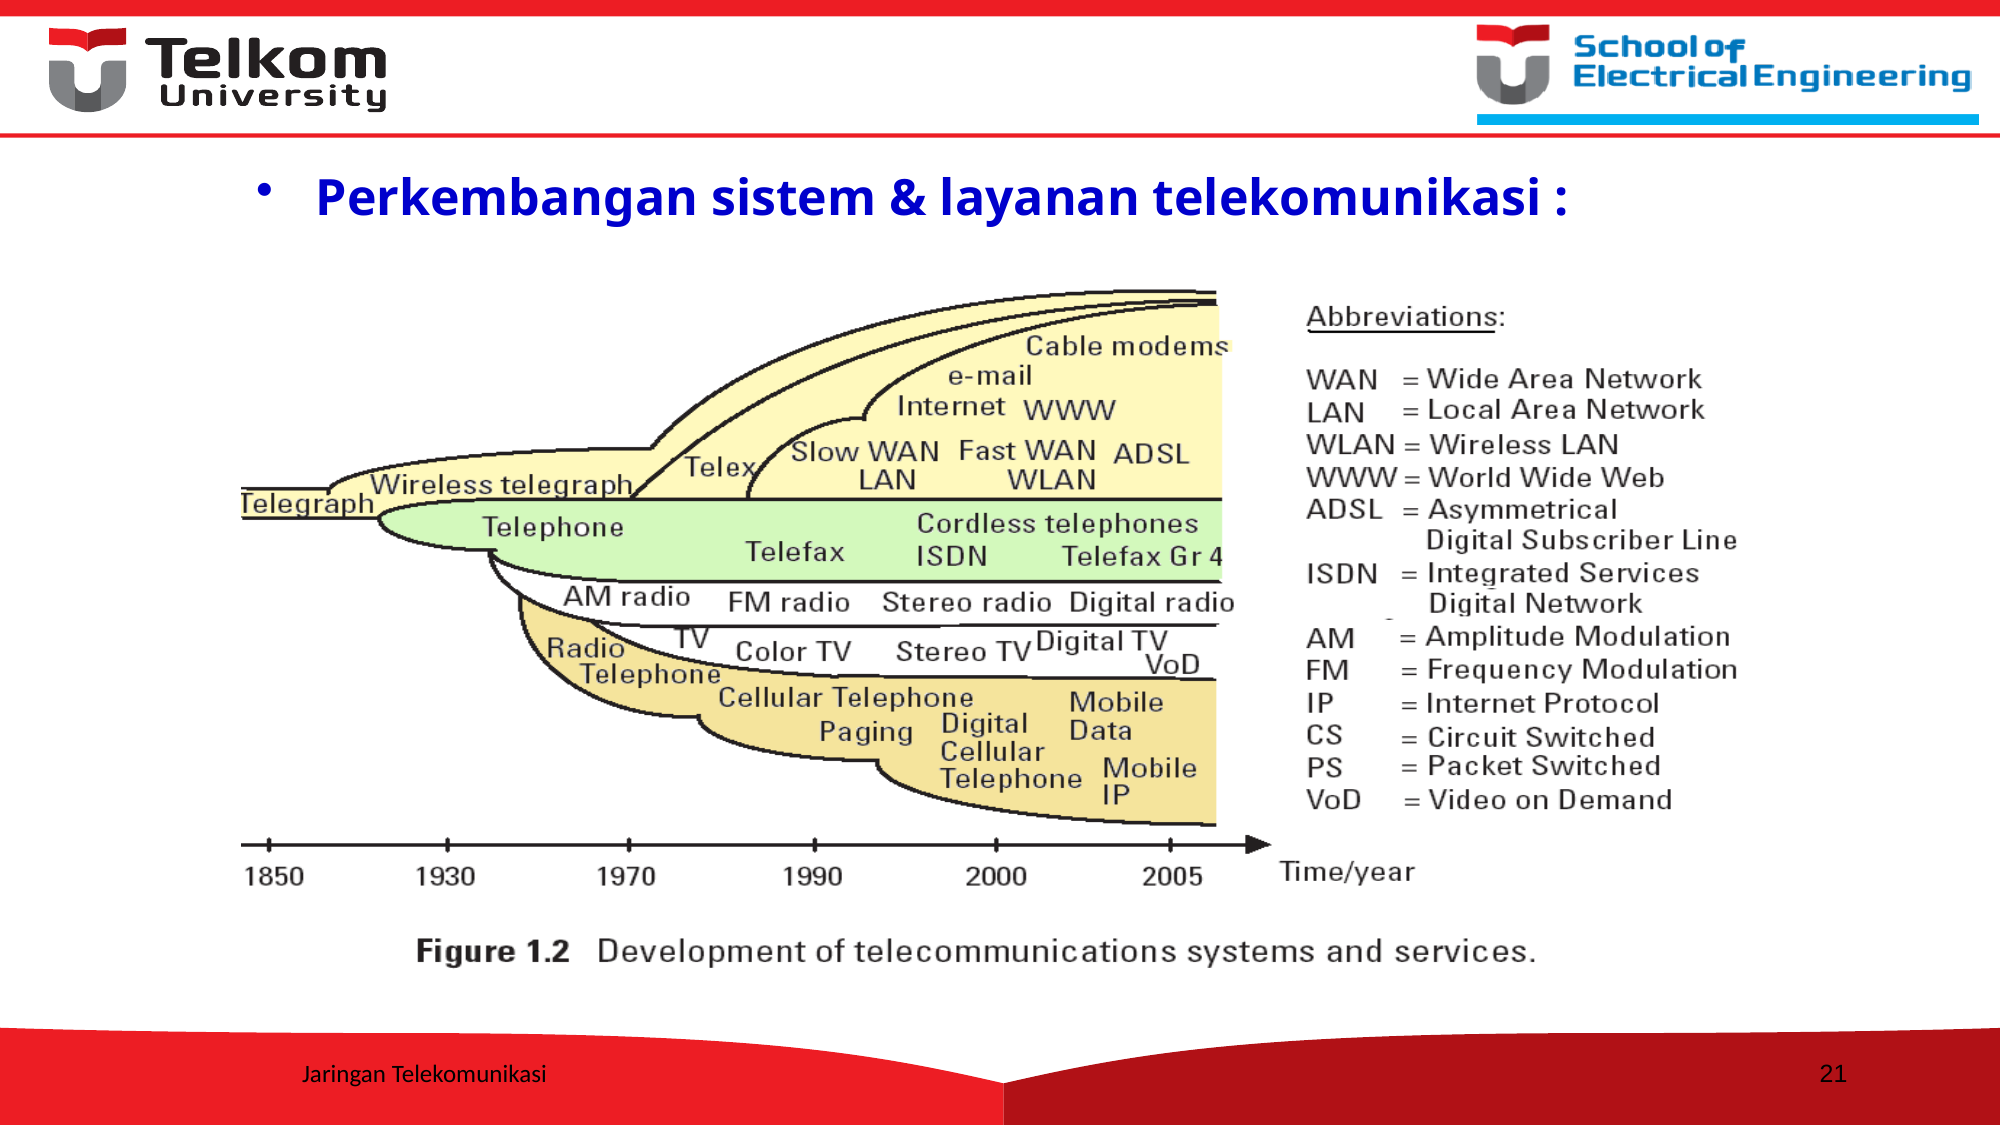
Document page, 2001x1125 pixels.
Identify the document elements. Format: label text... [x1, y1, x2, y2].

footer Jaringan Telekomunikasi [87, 1042, 763, 1103]
picture [1466, 24, 1979, 125]
picture [241, 279, 1742, 975]
text_box Perkembangan sistem & layanan telekomunikasi : [241, 145, 1617, 246]
slide_number 21 [1412, 1042, 1863, 1103]
